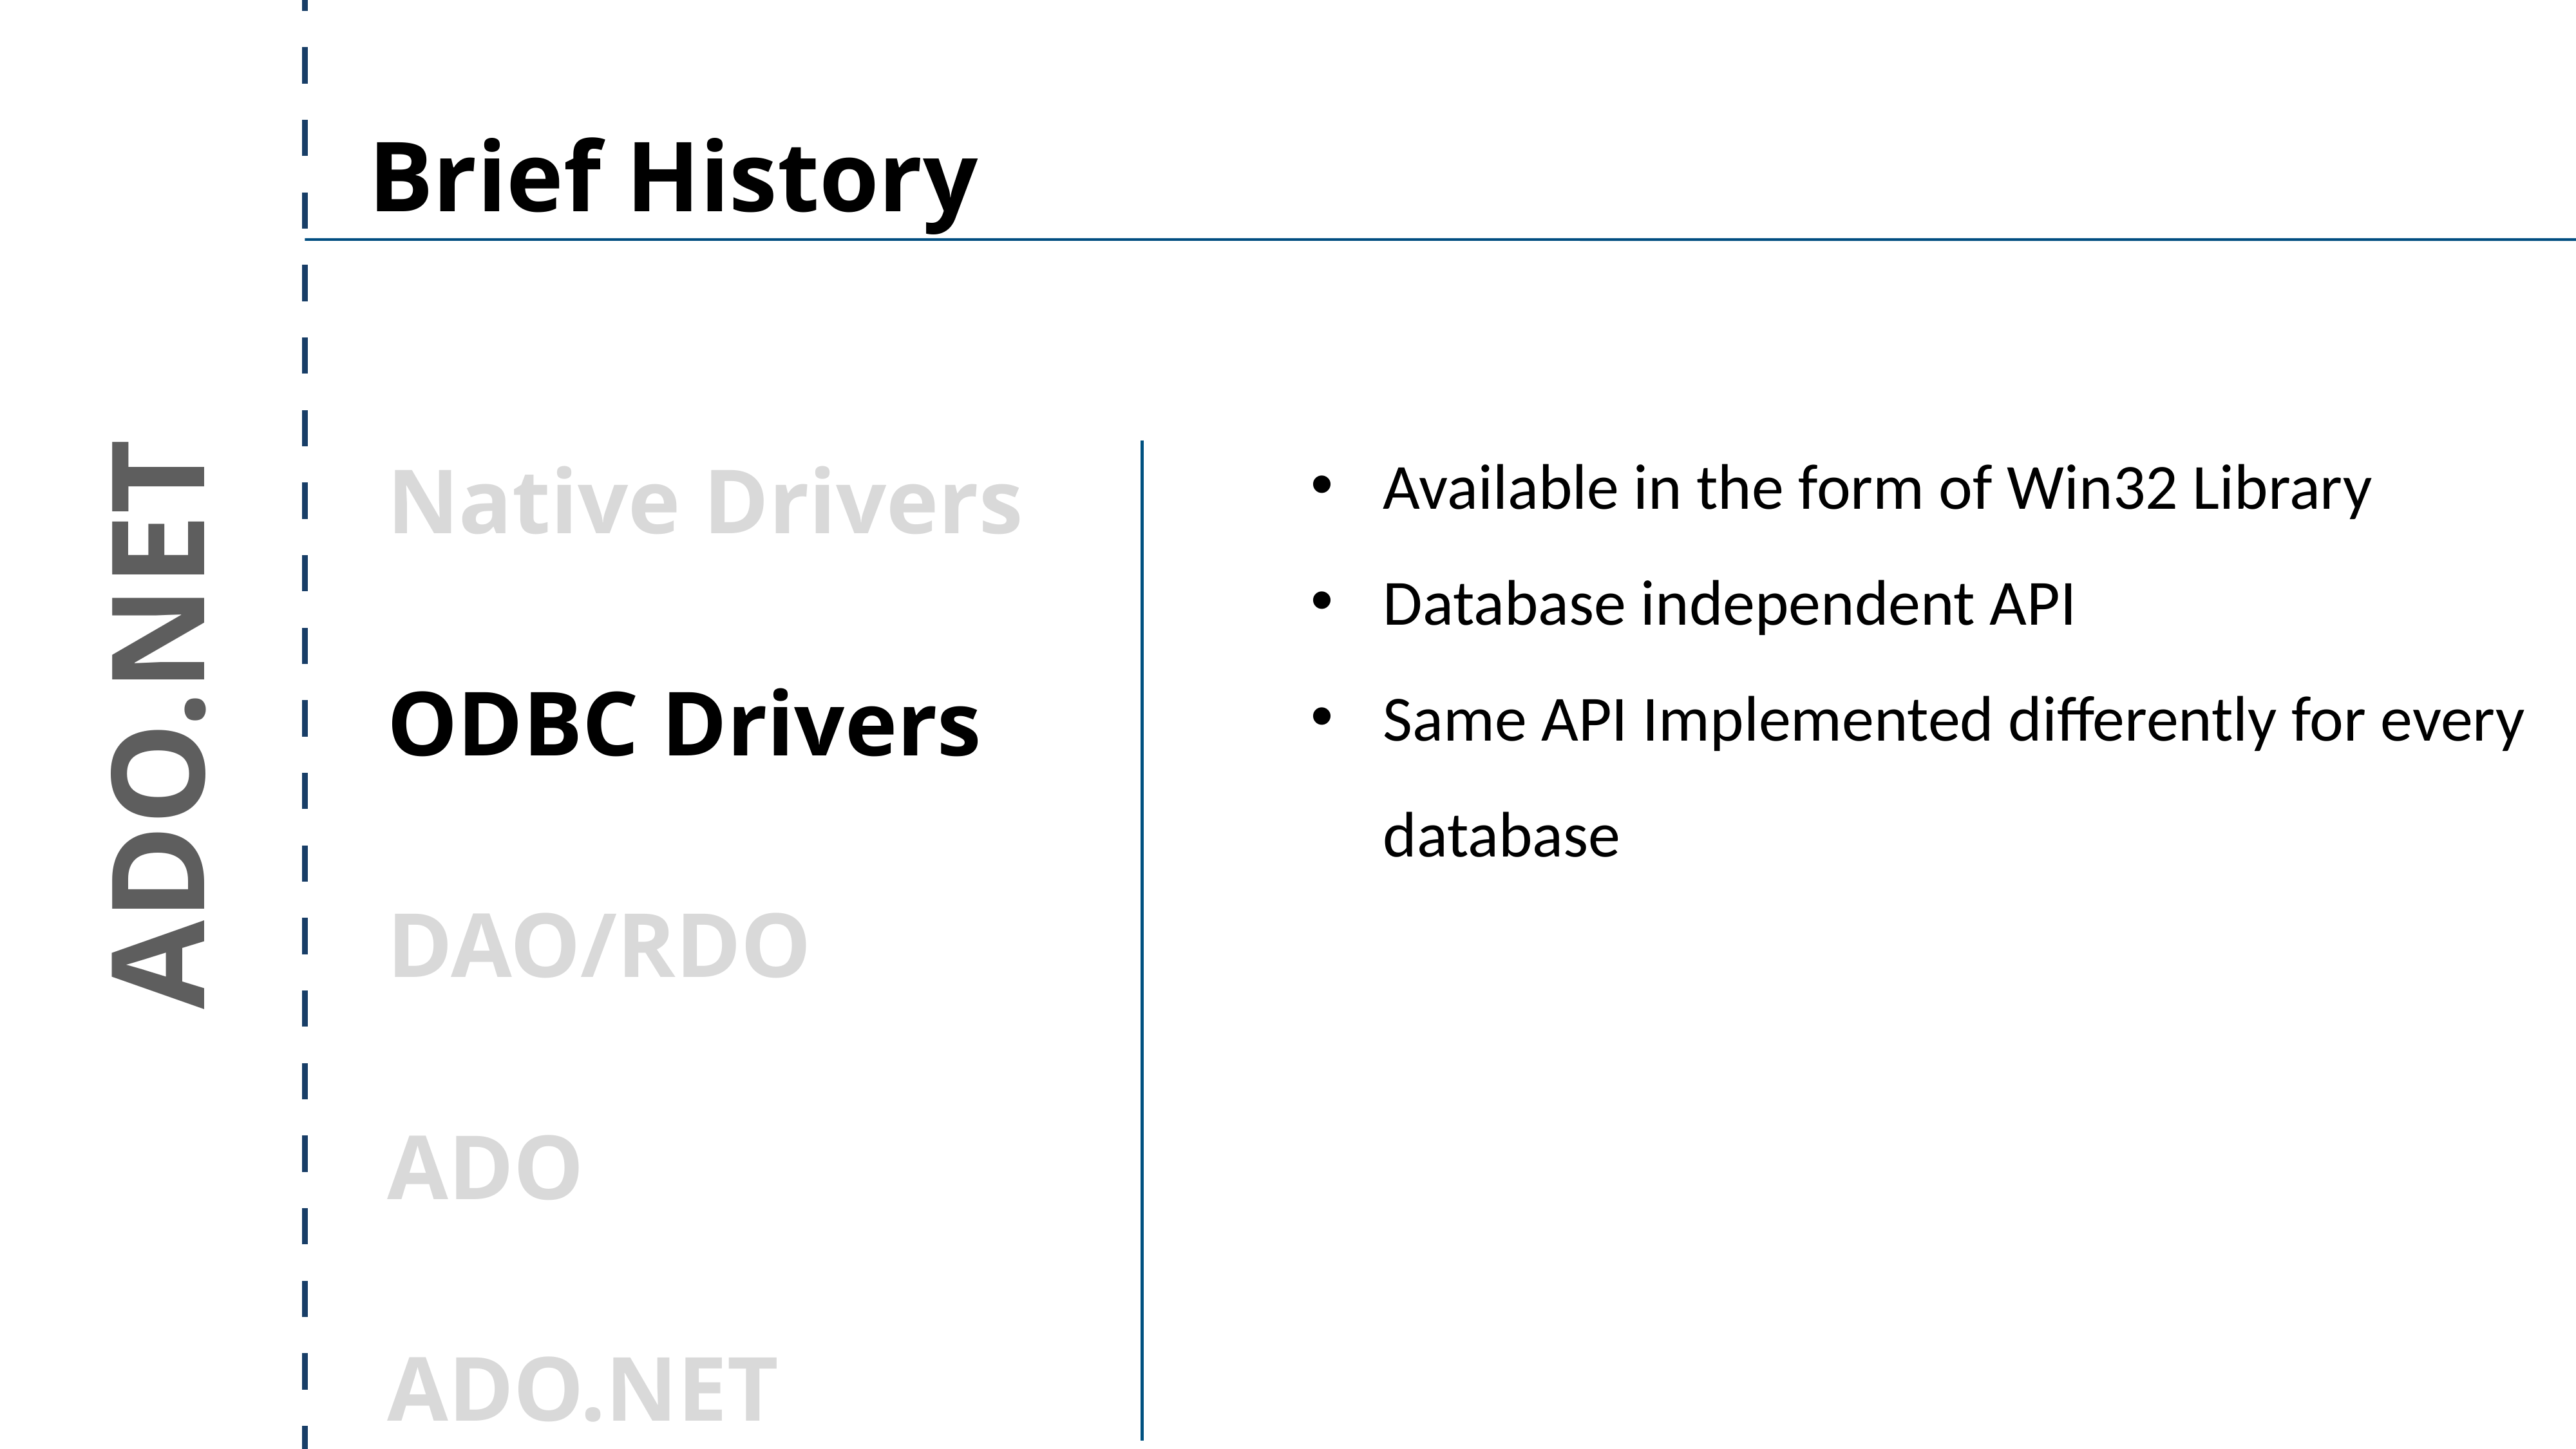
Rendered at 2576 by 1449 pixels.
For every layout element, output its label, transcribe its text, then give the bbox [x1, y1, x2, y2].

text_box Native Drivers ODBC Drivers DAO/RDO ADO ADO.NET [377, 334, 1034, 1444]
text_box ADO.NET [68, 432, 238, 1018]
text_box Brief History [359, 109, 988, 236]
text_box Available in the form of Win32 Library Database independent API Same API Implemented differently for every database [1303, 399, 2576, 877]
